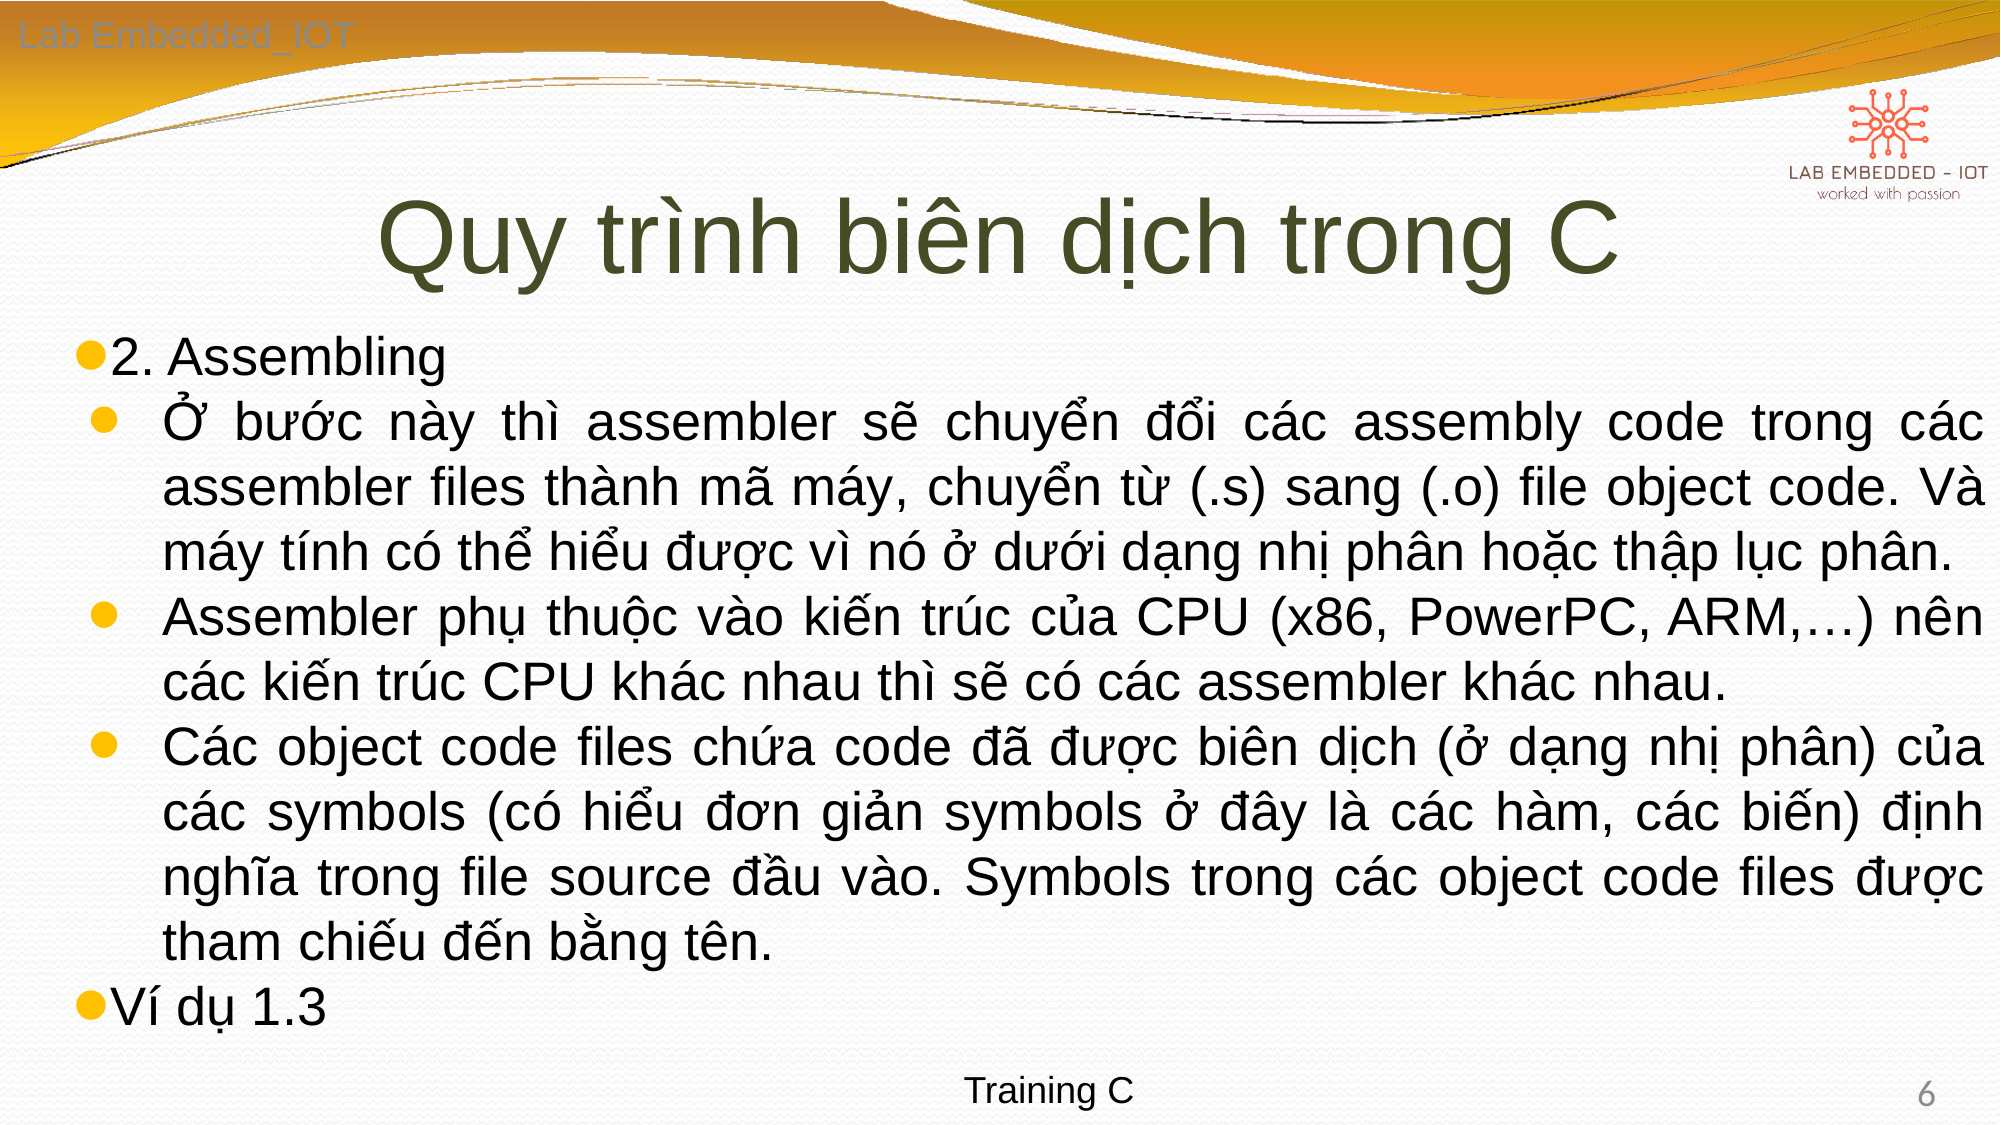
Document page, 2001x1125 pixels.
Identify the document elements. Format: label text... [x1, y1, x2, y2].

picture [0, 0, 2001, 1125]
slide_number 6 [1476, 1069, 1937, 1115]
title Quy trình biên dịch trong C [7, 168, 1993, 299]
list 2. Assembling Ở bước này thì assembler sẽ chuyển đổi các assembly code trong các assembler files thành mã máy, chuyển từ (.s) sang (.o) file object code. Và máy tính có thể hiểu được vì nó ở dưới dạng nhị phân hoặc thập lục phân. Assembler phụ thuộc vào kiến trúc của CPU (x86, PowerPC, ARM,…) nên các kiến trúc CPU khác nhau thì sẽ có các assembler khác nhau. Các object code files chứa code đã được biên dịch (ở dạng nhị phân) của các symbols (có hiểu đơn giản symbols ở đây là các hàm, các biến) định nghĩa trong file source đầu vào. Symbols trong các object code files được tham chiếu đến bằng tên. Ví dụ 1.3 [12, 321, 1988, 1110]
footer Lab Embedded_IOT [7, 10, 366, 56]
